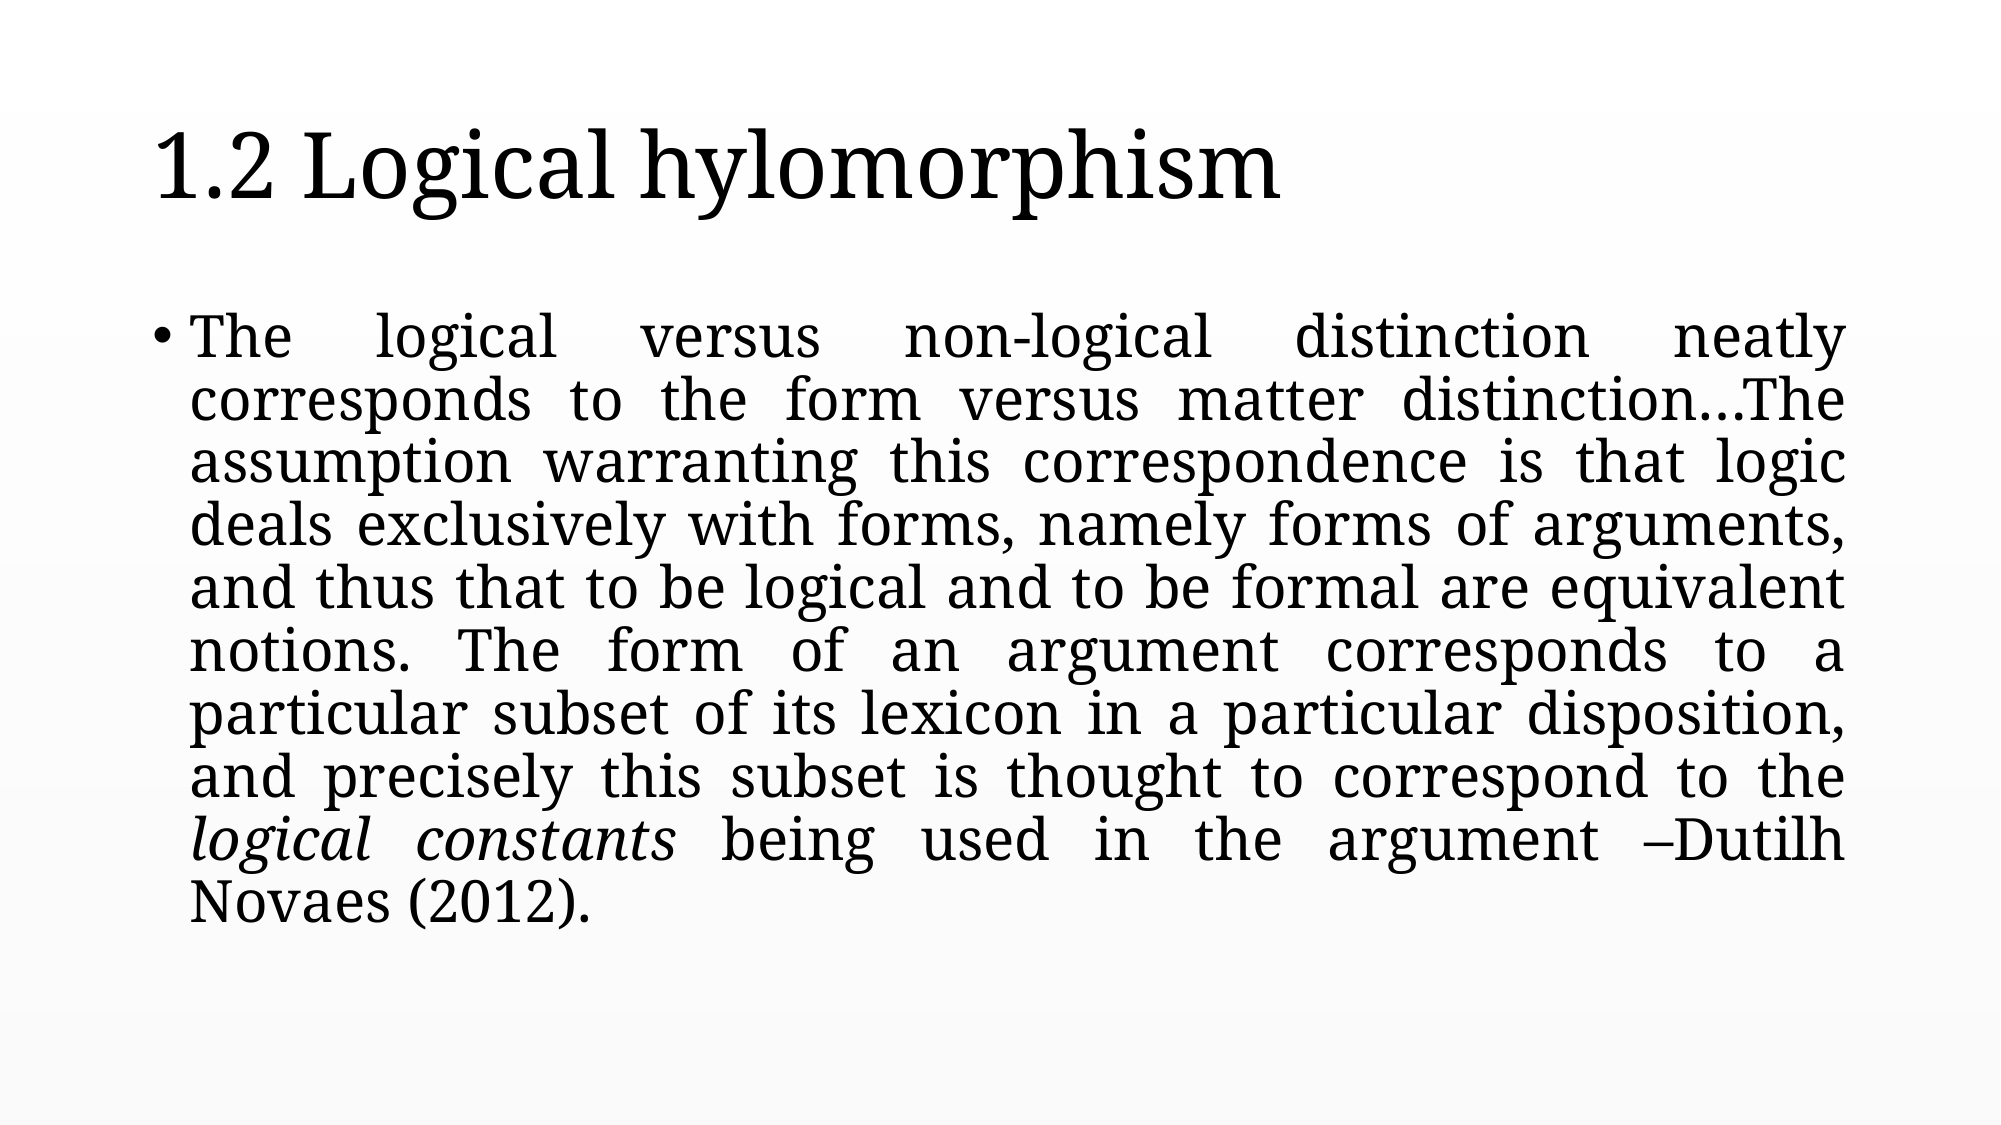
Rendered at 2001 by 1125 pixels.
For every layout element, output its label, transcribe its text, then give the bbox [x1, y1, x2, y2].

list The logical versus non-logical distinction neatly corresponds to the form versus matter distinction…The assumption warranting this correspondence is that logic deals exclusively with forms, namely forms of arguments, and thus that to be logical and to be formal are equivalent notions. The form of an argument corresponds to a particular subset of its lexicon in a particular disposition, and precisely this subset is thought to correspond to the logical constants being used in the argument –Dutilh Novaes (2012). [137, 299, 1863, 1014]
title 1.2 Logical hylomorphism [137, 59, 1863, 278]
